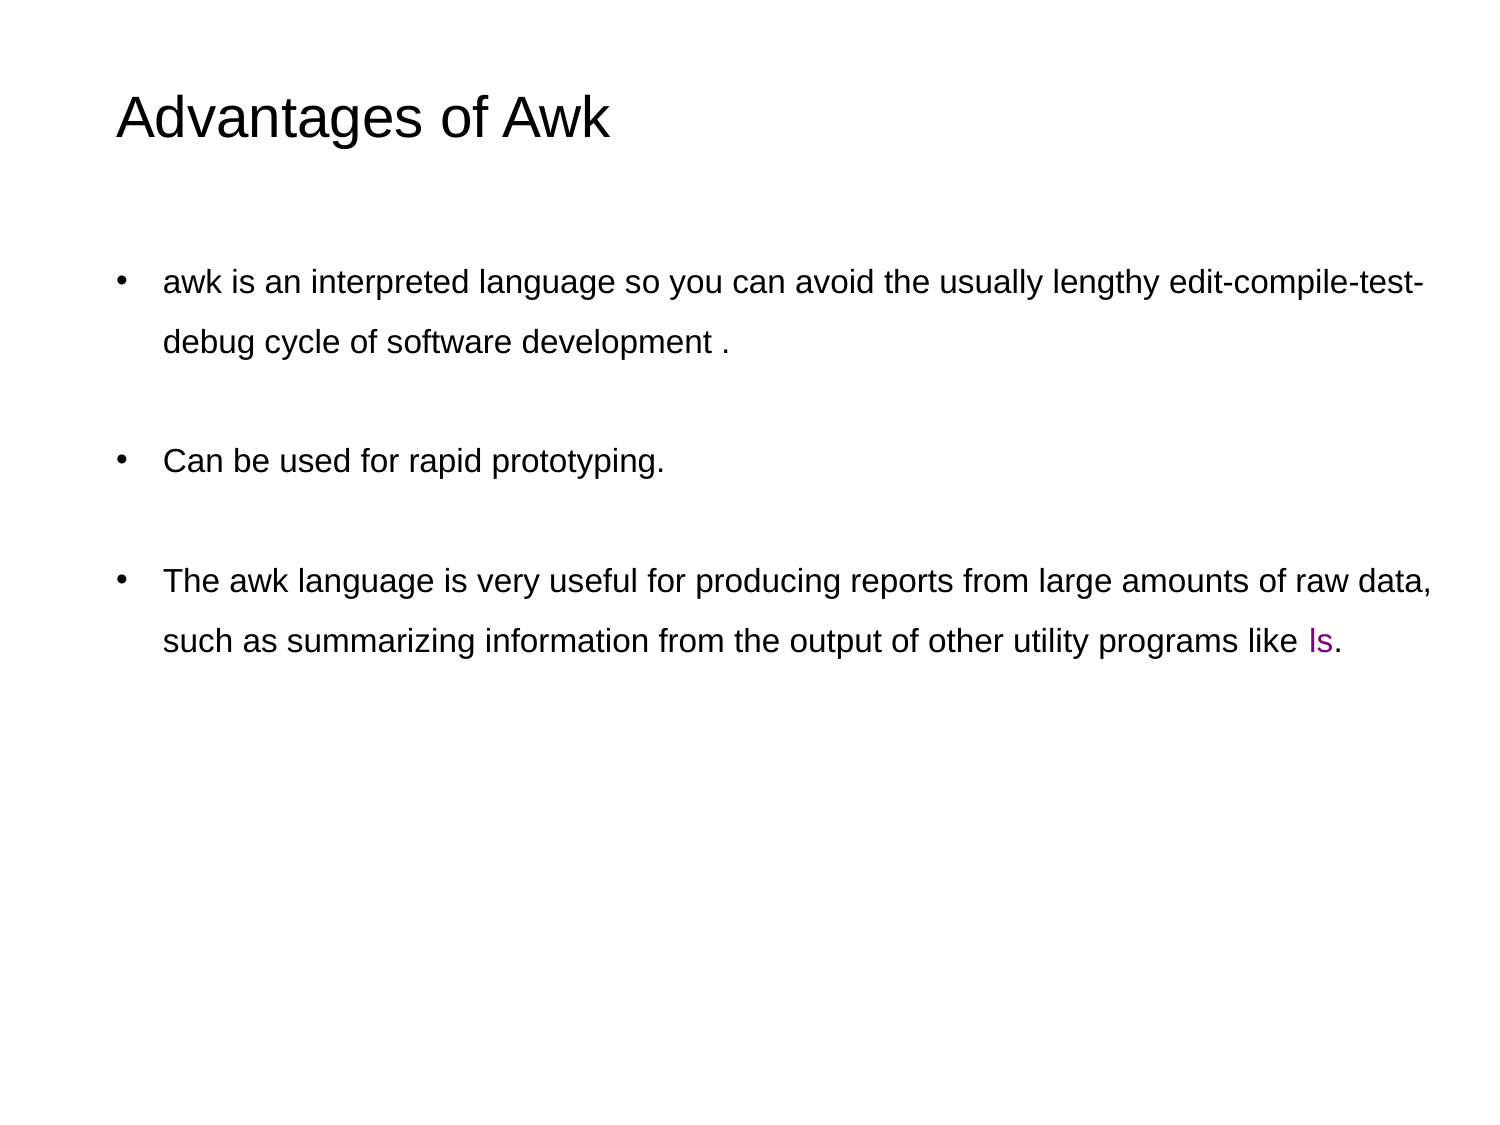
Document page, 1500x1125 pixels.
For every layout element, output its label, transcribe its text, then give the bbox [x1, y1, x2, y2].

title Advantages of Awk [116, 79, 1355, 239]
list awk is an interpreted language so you can avoid the usually lengthy edit-compile-test-debug cycle of software development . Can be used for rapid prototyping. The awk language is very useful for producing reports from large amounts of raw data, such as summarizing information from the output of other utility programs like ls. [116, 239, 1488, 664]
